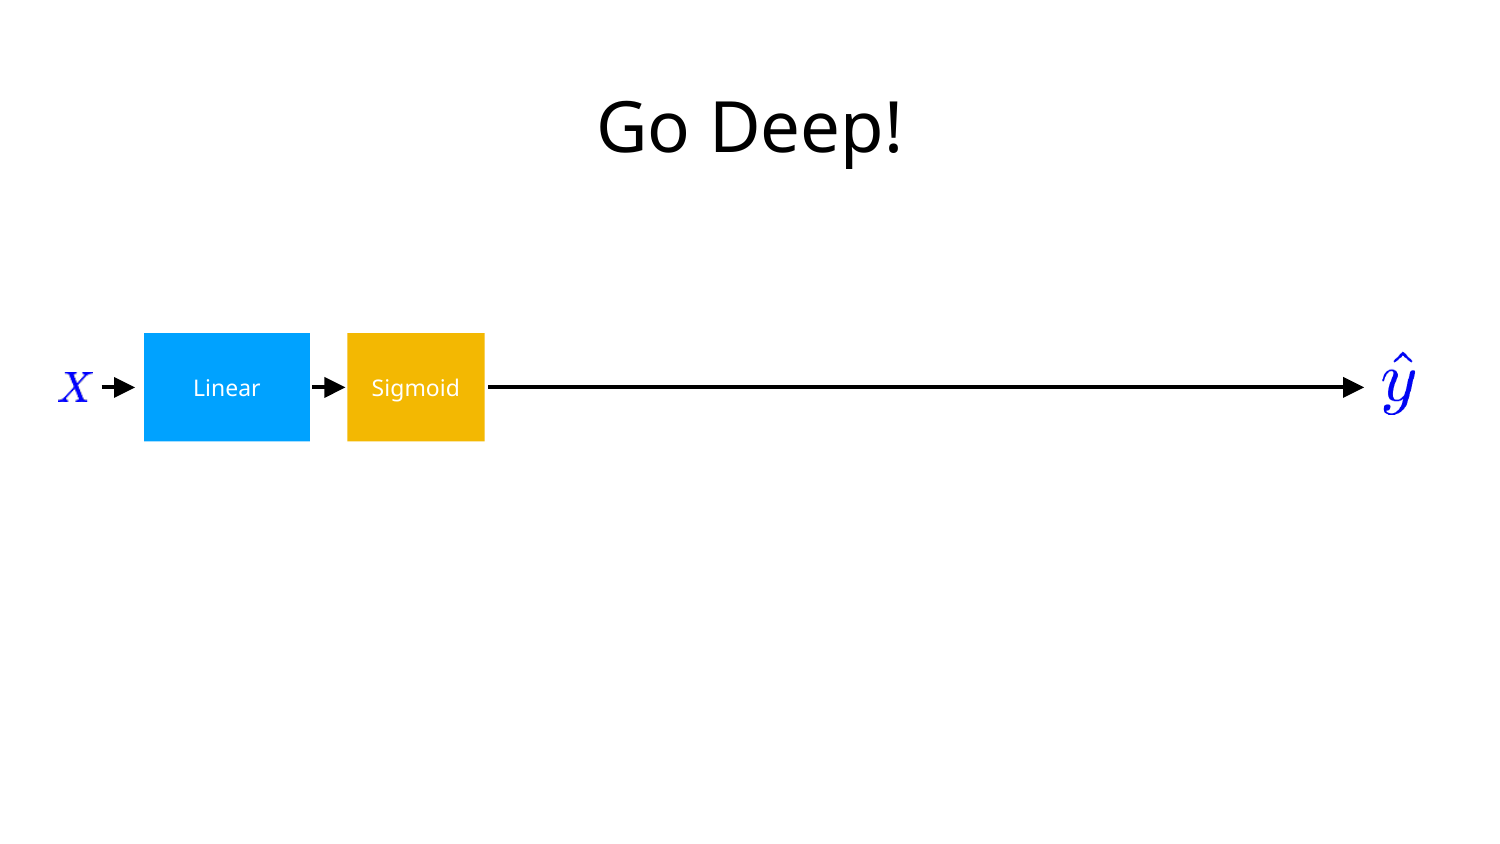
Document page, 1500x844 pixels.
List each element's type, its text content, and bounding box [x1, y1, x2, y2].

text_box Linear [144, 333, 310, 442]
picture [58, 372, 93, 402]
title Go Deep! [70, 45, 1430, 204]
picture [1367, 336, 1435, 436]
text_box Sigmoid [347, 333, 485, 442]
